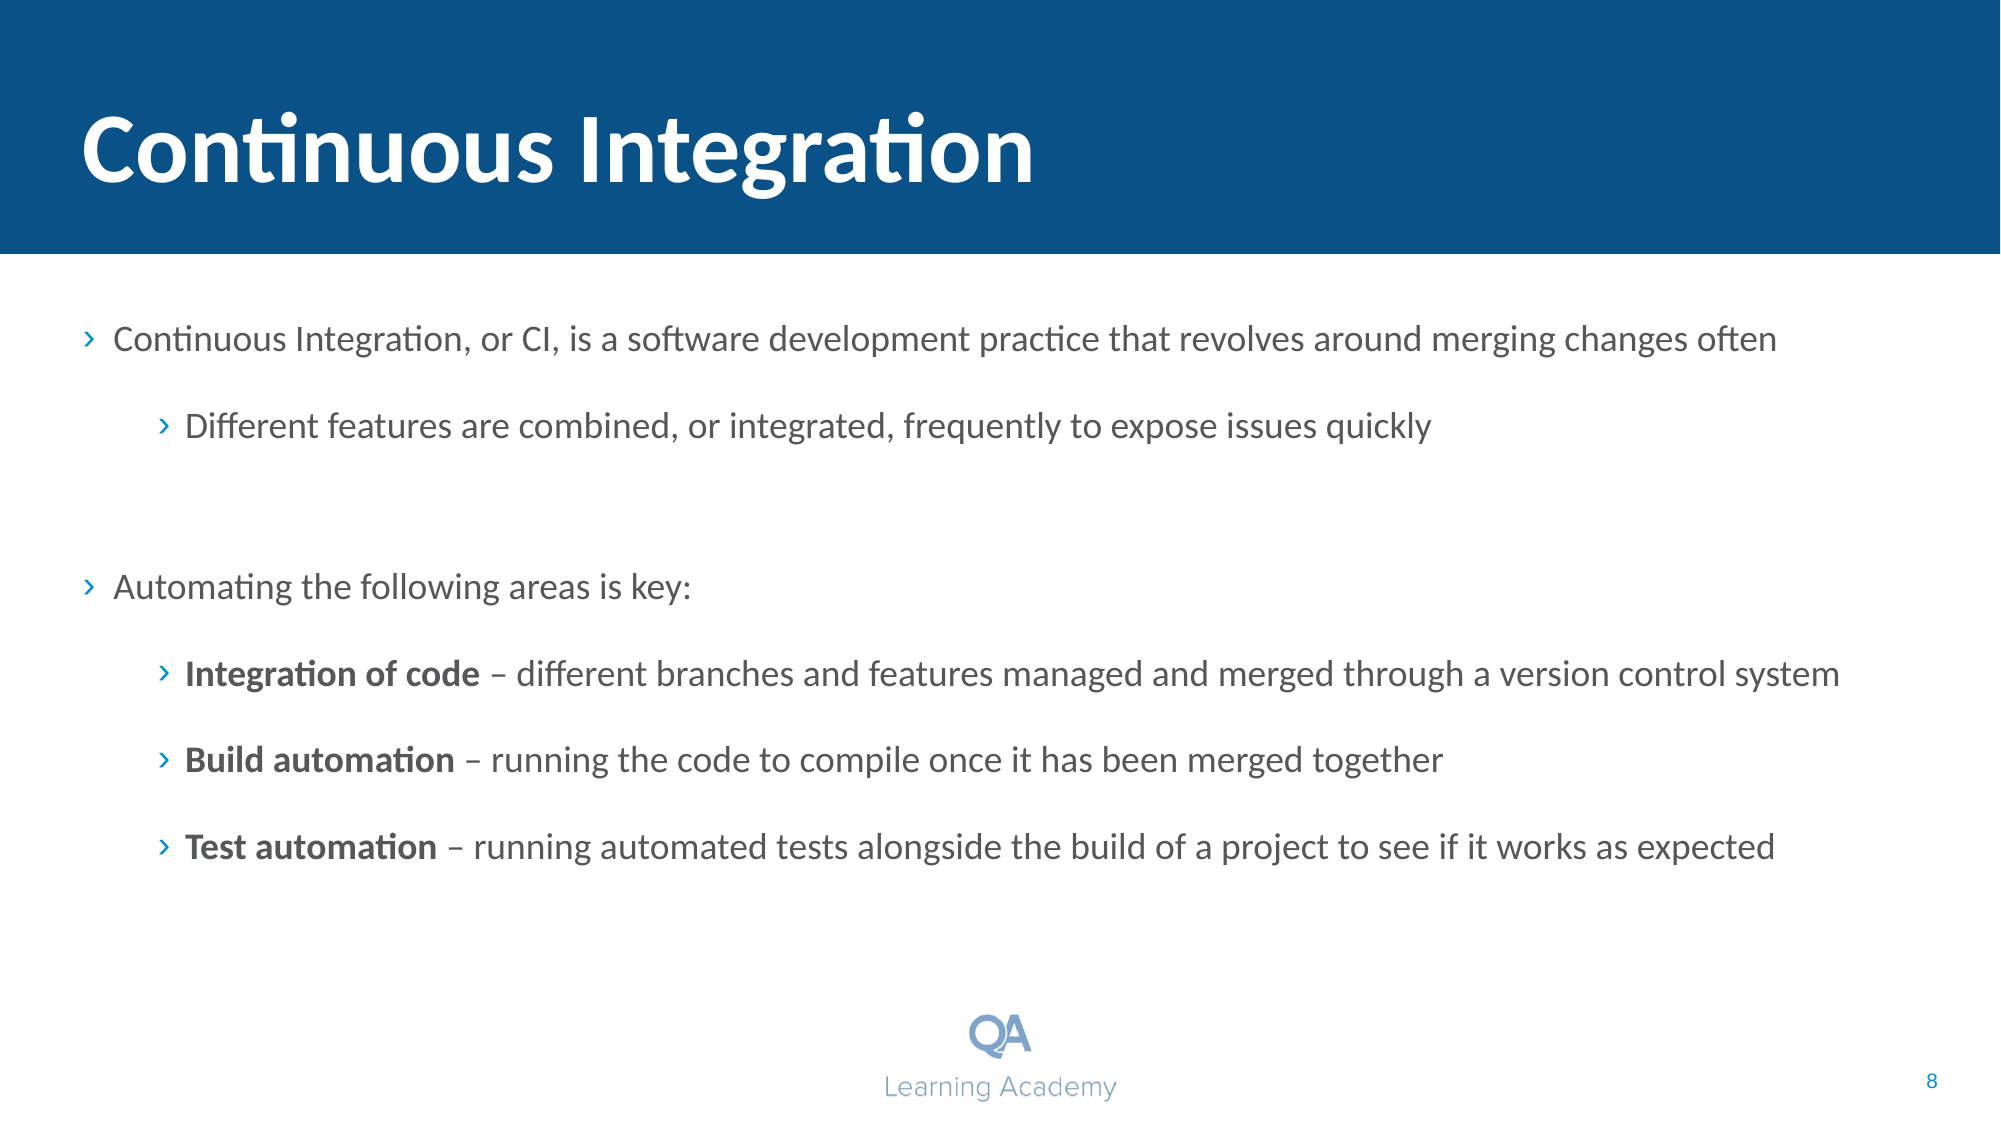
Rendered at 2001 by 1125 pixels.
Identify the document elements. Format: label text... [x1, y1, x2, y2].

title Continuous Integration [67, 20, 1565, 210]
list Continuous Integration, or CI, is a software development practice that revolves around merging changes often Different features are combined, or integrated, frequently to expose issues quickly Automating the following areas is key: Integration of code – different branches and features managed and merged through a version control system Build automation – running the code to compile once it has been merged together Test automation – running automated tests alongside the build of a project to see if it works as expected [67, 306, 1939, 1000]
